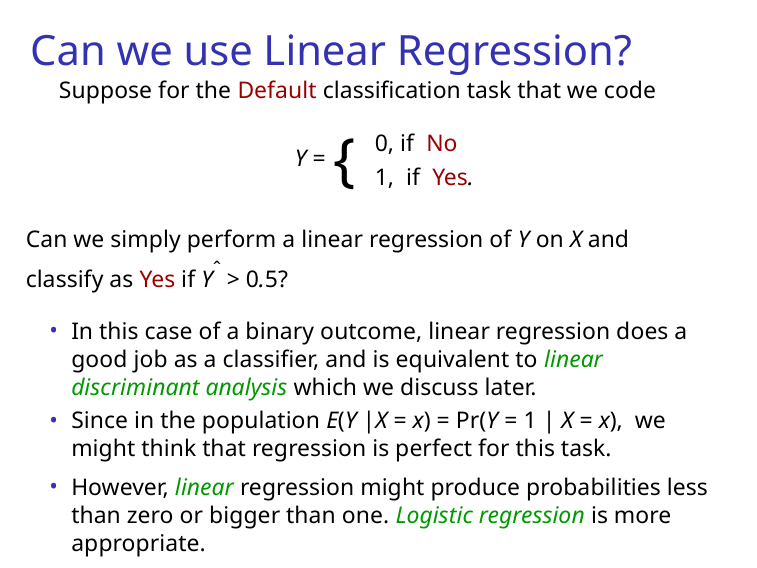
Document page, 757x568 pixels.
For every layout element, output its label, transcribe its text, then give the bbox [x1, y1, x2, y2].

title Can we use Linear Regression? [28, 21, 654, 119]
text_box { [318, 114, 369, 200]
text_box Suppose for the Default classification task that we code [56, 74, 704, 104]
text_box Y = [292, 141, 318, 172]
text_box Can we simply perform a linear regression of Y on X and classify as Yes if Yˆ > 0.5? In this case of a binary outcome, linear regression does a good job as a classifier, and is equivalent to linear discriminant analysis which we discuss later. Since in the population E(Y |X = x) = Pr(Y = 1 | X = x), we might think that regression is perfect for this task. However, linear regression might produce probabilities less than zero or bigger than one. Logistic regression is more appropriate. [6, 222, 752, 556]
text_box 0, if No 1, if Yes. [372, 120, 579, 190]
